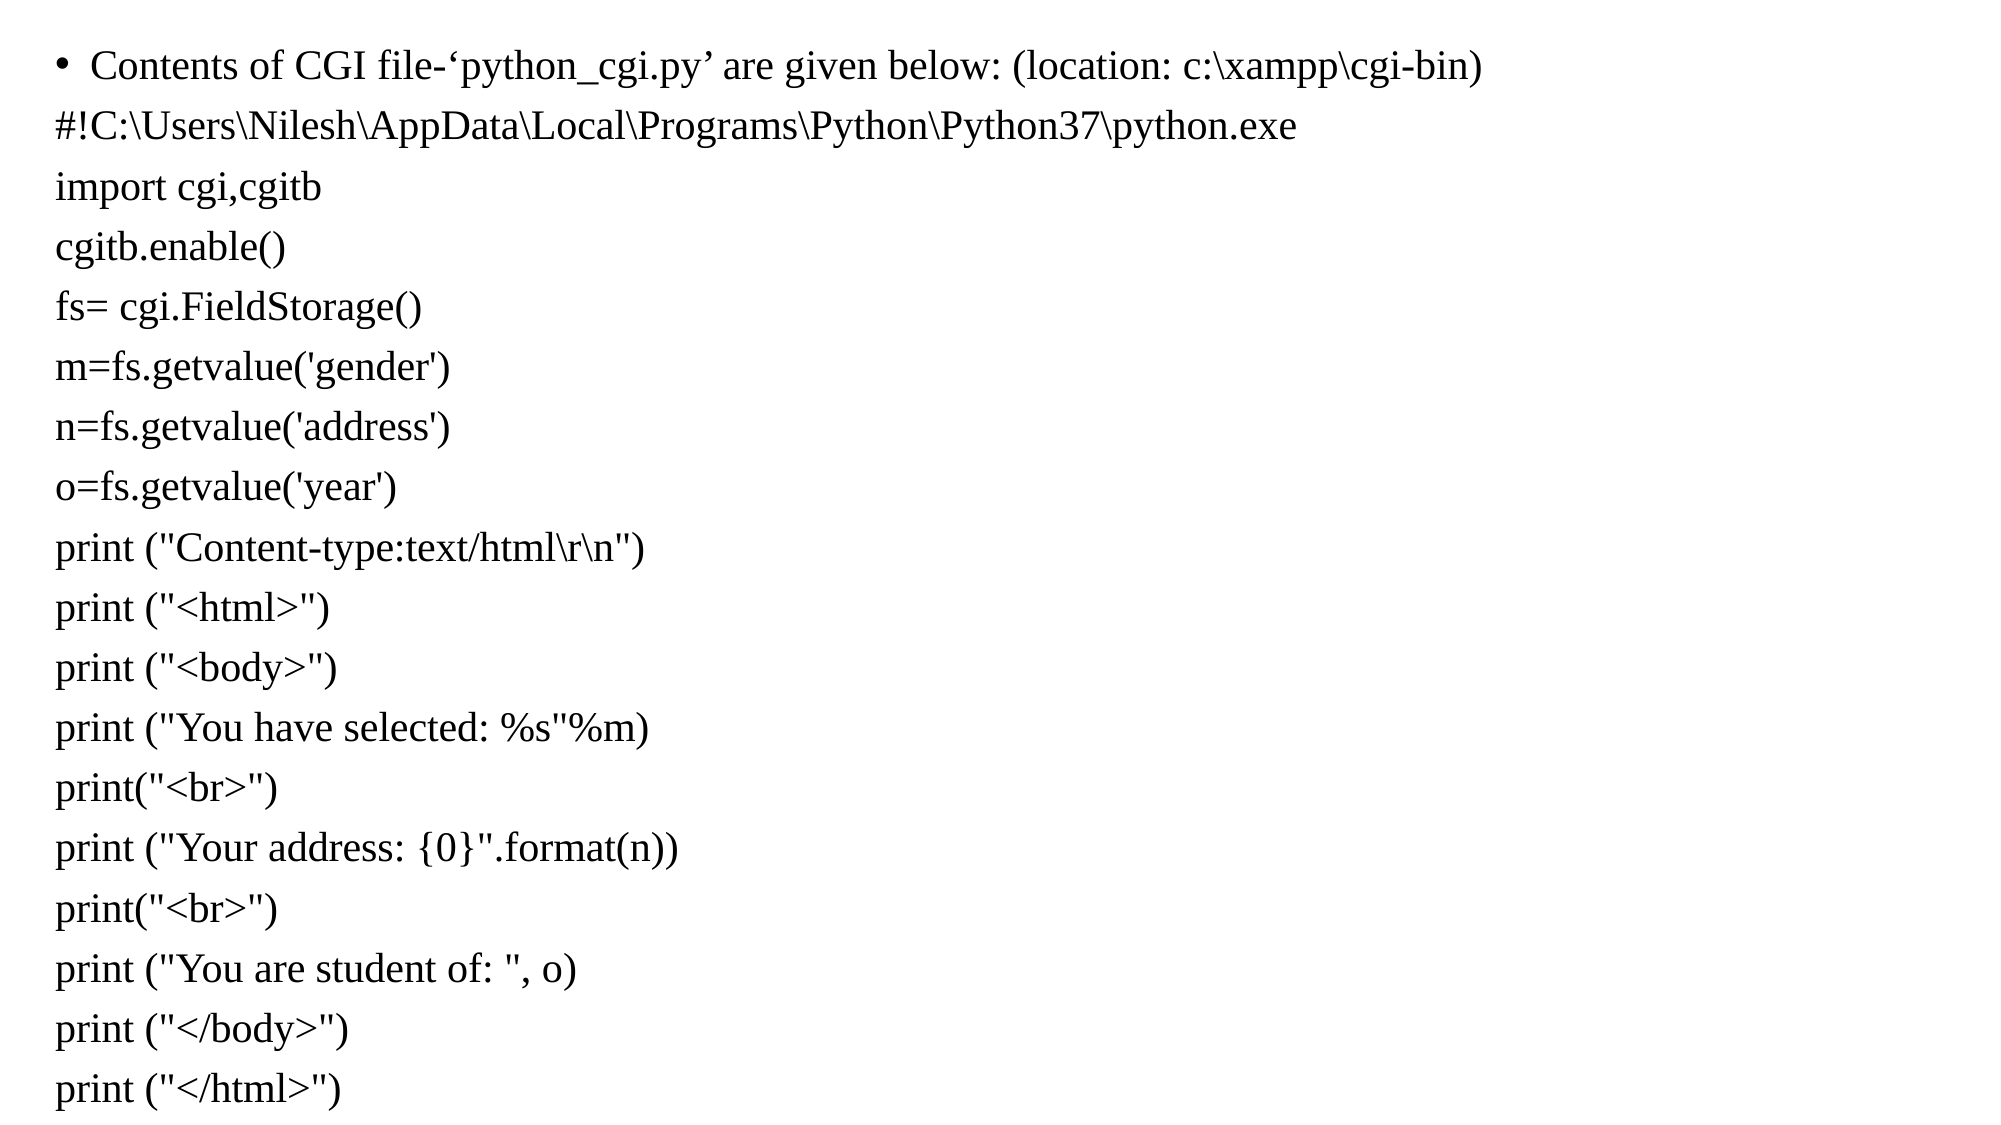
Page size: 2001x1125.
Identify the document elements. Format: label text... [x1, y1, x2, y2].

list Contents of CGI file-‘python_cgi.py’ are given below: (location: c:\xampp\cgi-bin) #!C:\Users\Nilesh\AppData\Local\Programs\Python\Python37\python.exe import cgi,cgitb cgitb.enable() fs= cgi.FieldStorage() m=fs.getvalue('gender') n=fs.getvalue('address') o=fs.getvalue('year') print ("Content-type:text/html\r\n") print ("<html>") print ("<body>") print ("You have selected: %s"%m) print("<br>") print ("Your address: {0}".format(n)) print("<br>") print ("You are student of: ", o) print ("</body>") print ("</html>") [40, 35, 1957, 1125]
